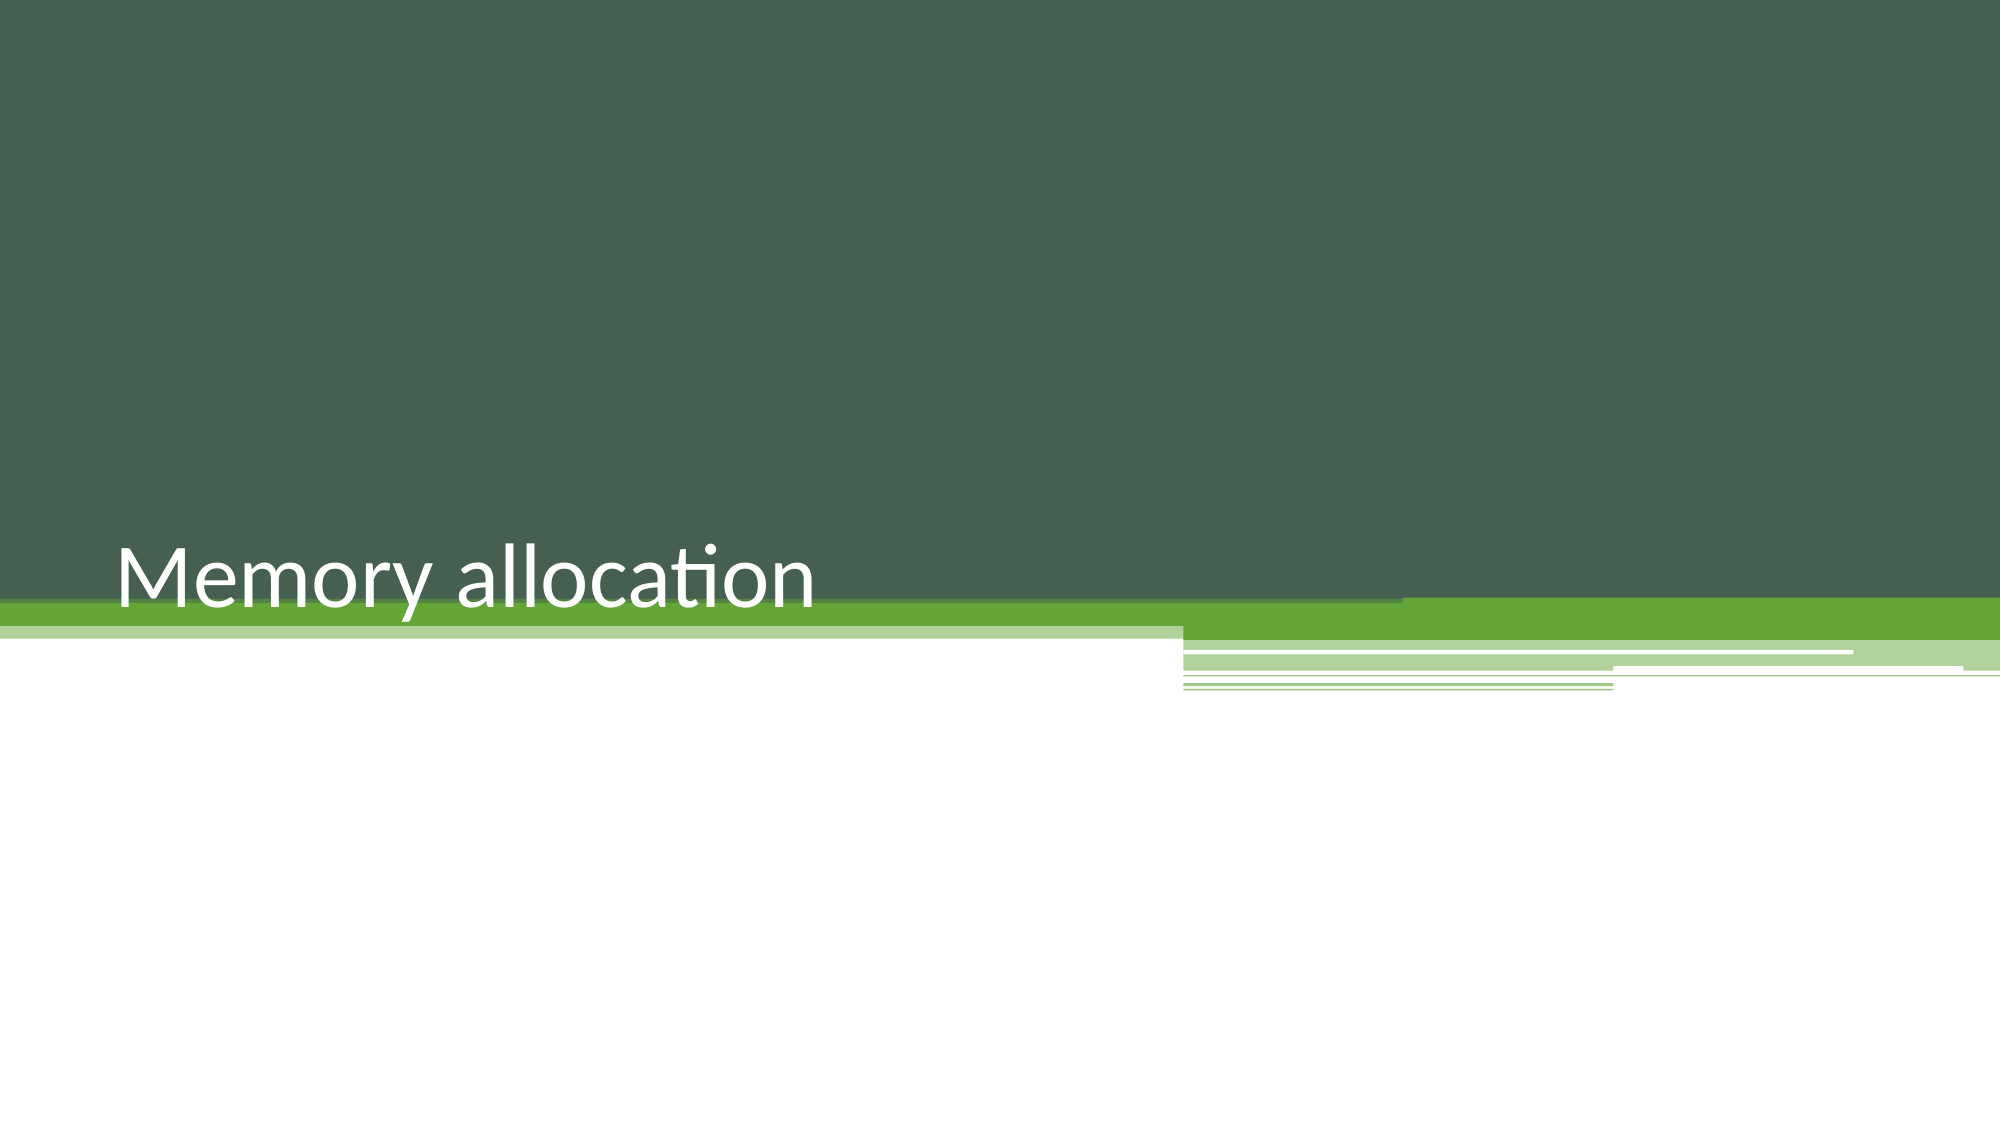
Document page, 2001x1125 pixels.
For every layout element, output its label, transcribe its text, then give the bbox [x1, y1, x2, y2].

title Memory allocation [99, 391, 1950, 633]
